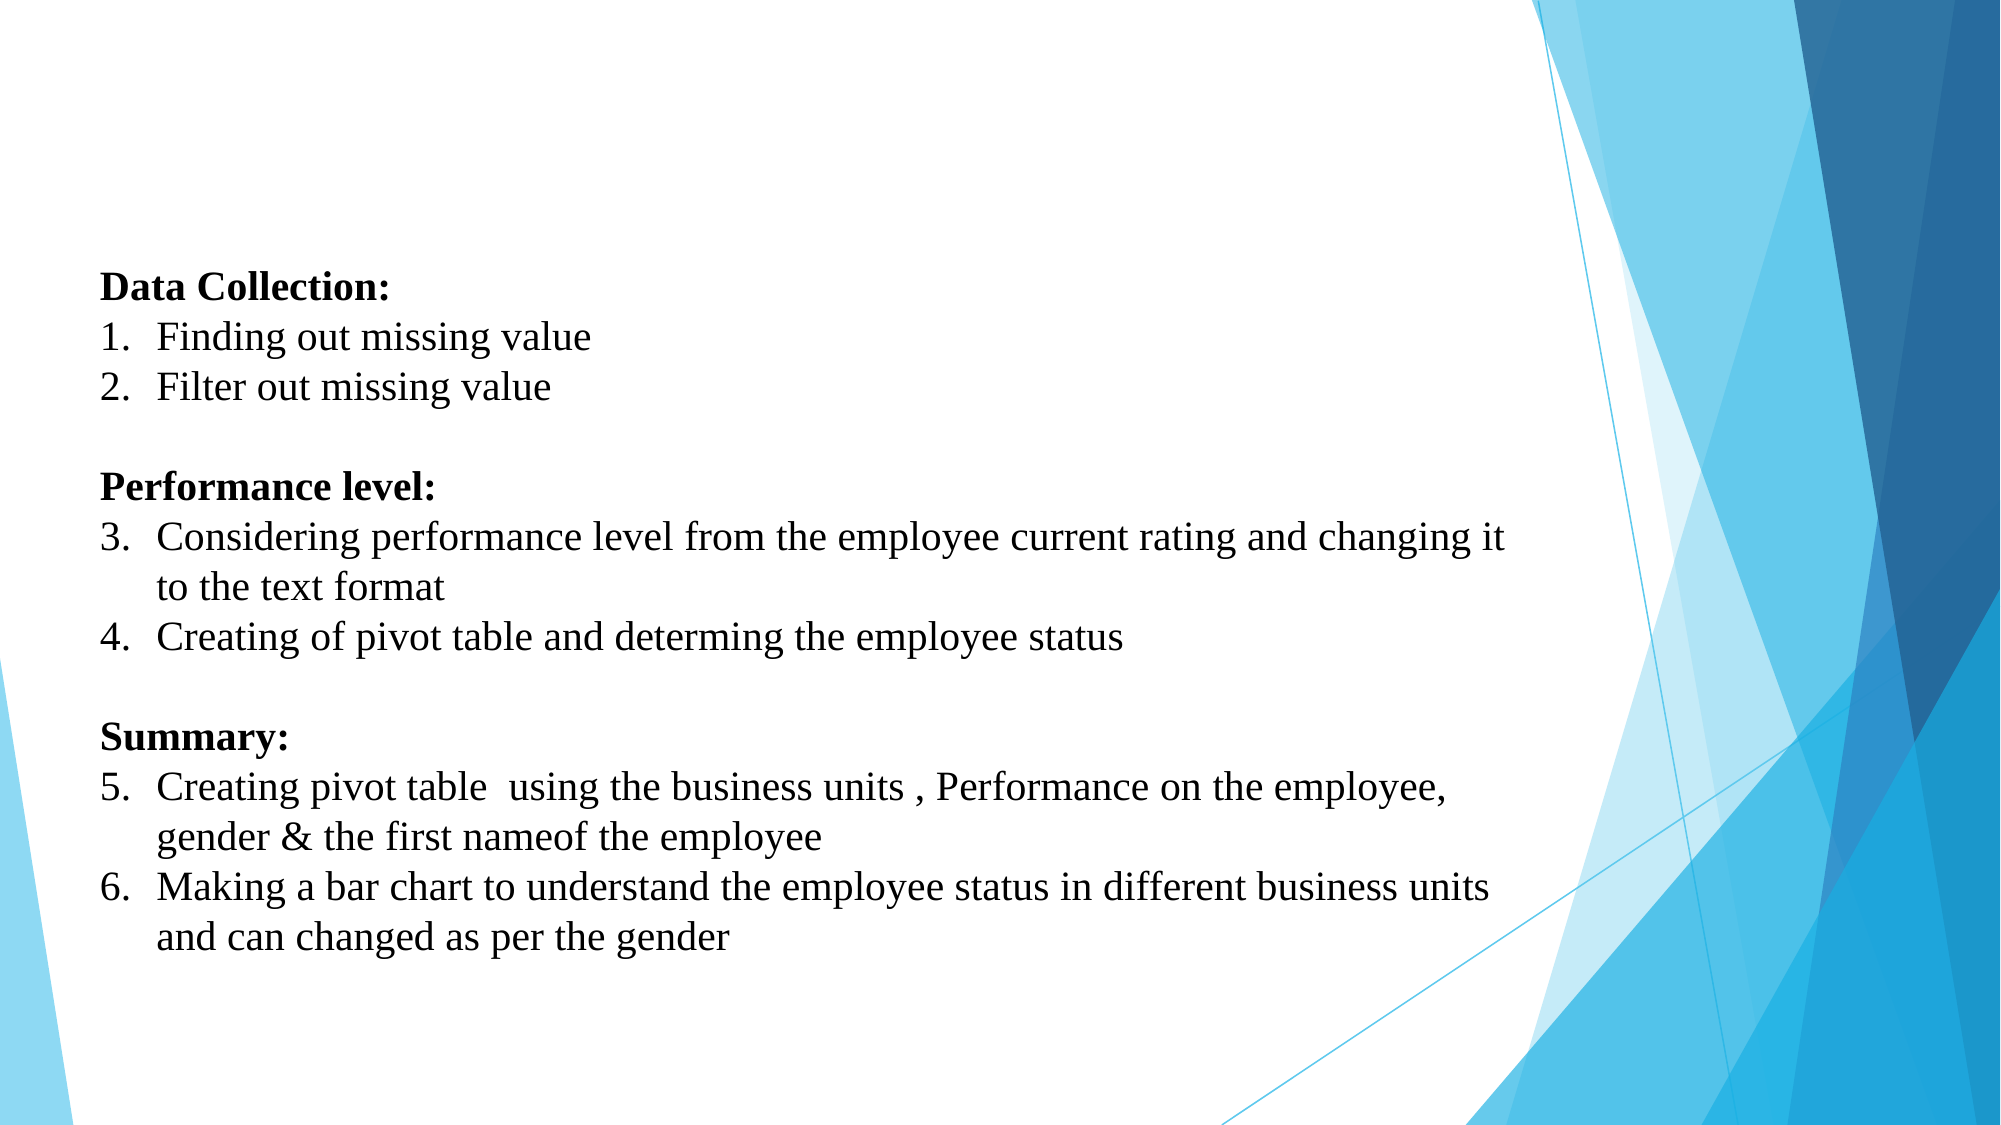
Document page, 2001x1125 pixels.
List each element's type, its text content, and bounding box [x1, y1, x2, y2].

list Data Collection: Finding out missing value Filter out missing value Performance level: Considering performance level from the employee current rating and changing it to the text format Creating of pivot table and determing the employee status Summary: Creating pivot table using the business units , Performance on the employee, gender & the first nameof the employee Making a bar chart to understand the employee status in different business units and can changed as per the gender [99, 258, 1525, 966]
